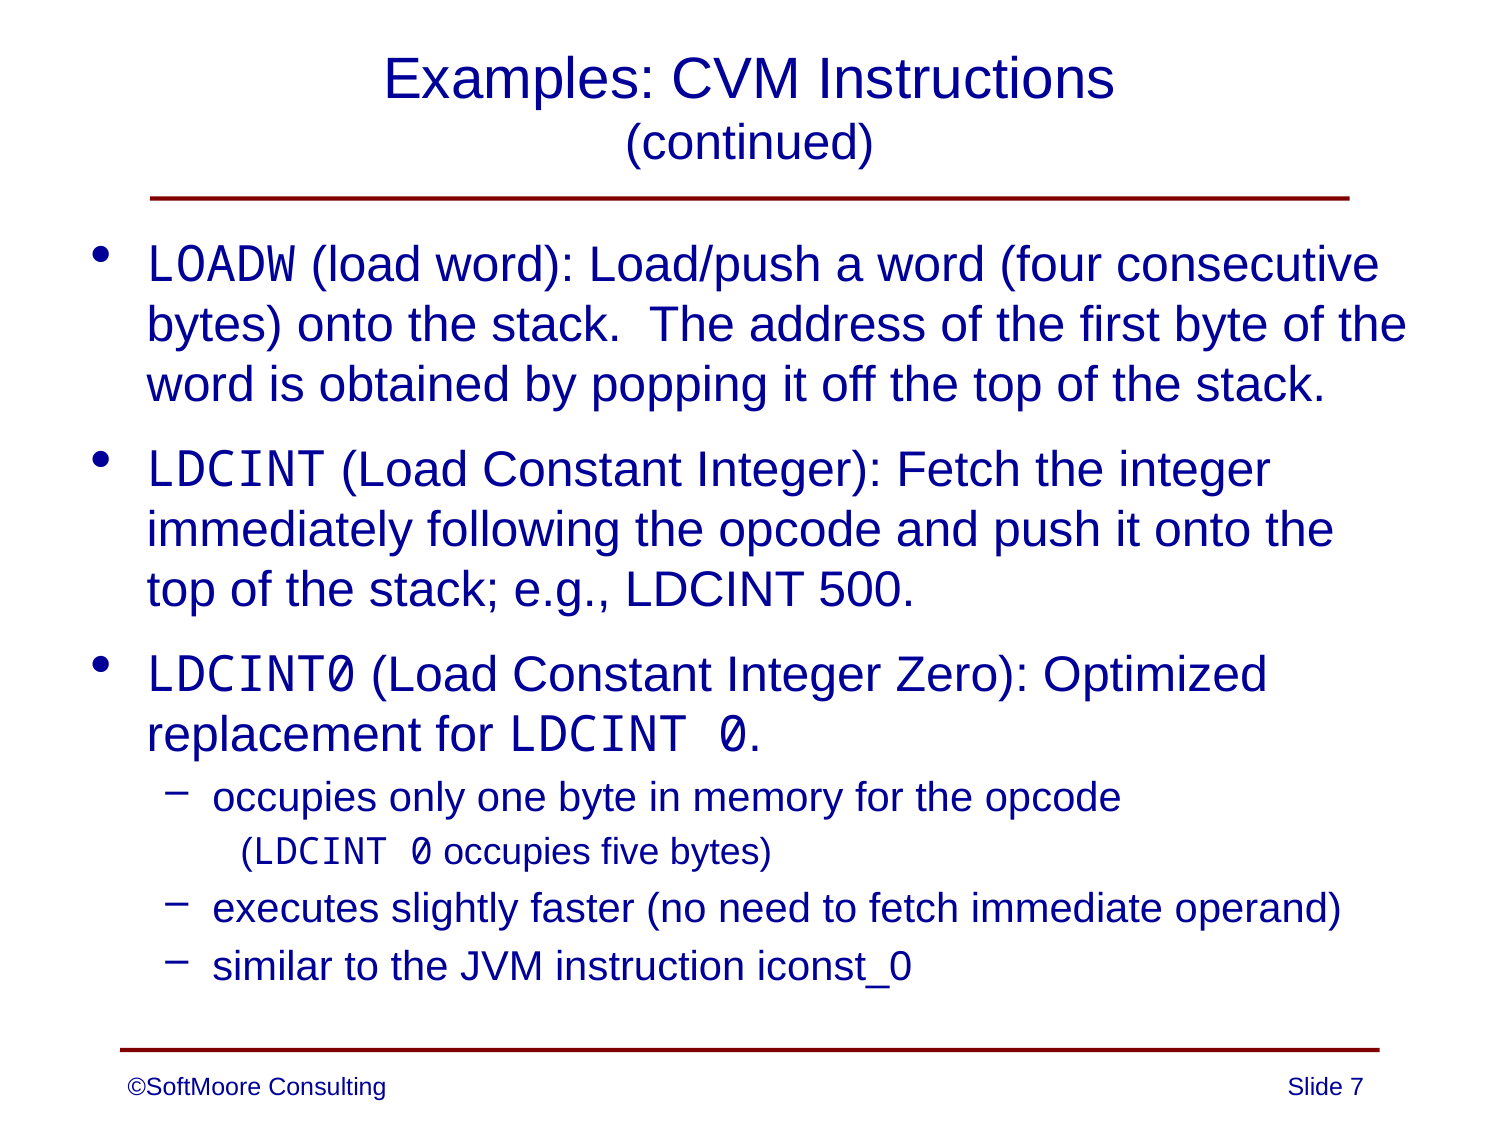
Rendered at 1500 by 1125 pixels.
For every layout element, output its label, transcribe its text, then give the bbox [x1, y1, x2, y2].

list LOADW (load word): Load/push a word (four consecutive bytes) onto the stack. The address of the first byte of the word is obtained by popping it off the top of the stack. LDCINT (Load Constant Integer): Fetch the integer immediately following the opcode and push it onto the top of the stack; e.g., LDCINT 500. LDCINT0 (Load Constant Integer Zero): Optimized replacement for LDCINT 0. occupies only one byte in memory for the opcode (LDCINT 0 occupies five bytes) executes slightly faster (no need to fetch immediate operand) similar to the JVM instruction iconst_0 [74, 223, 1425, 1034]
footer ©SoftMoore Consulting [111, 1061, 563, 1109]
slide_number Slide 7 [1078, 1061, 1380, 1109]
title Examples: CVM Instructions (continued) [149, 22, 1350, 188]
